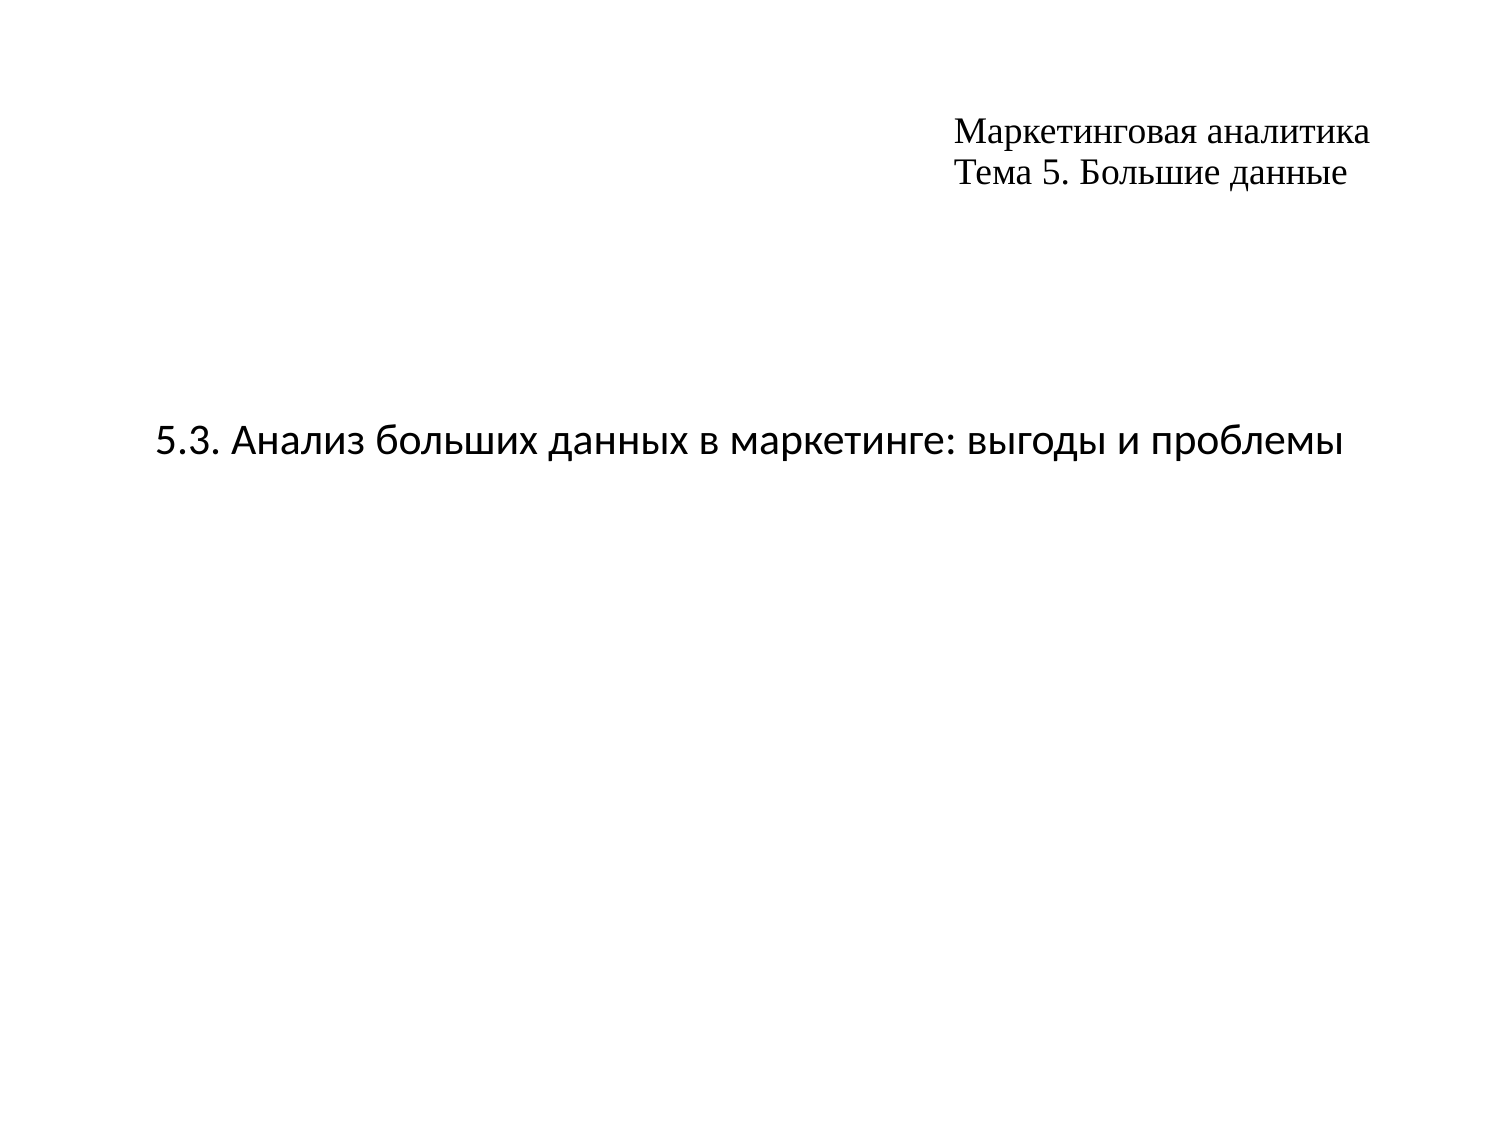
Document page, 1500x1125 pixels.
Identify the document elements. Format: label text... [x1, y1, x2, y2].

title Маркетинговая аналитика Тема 5. Большие данные [938, 59, 1397, 244]
list 5.3. Анализ больших данных в маркетинге: выгоды и проблемы [103, 408, 1397, 566]
